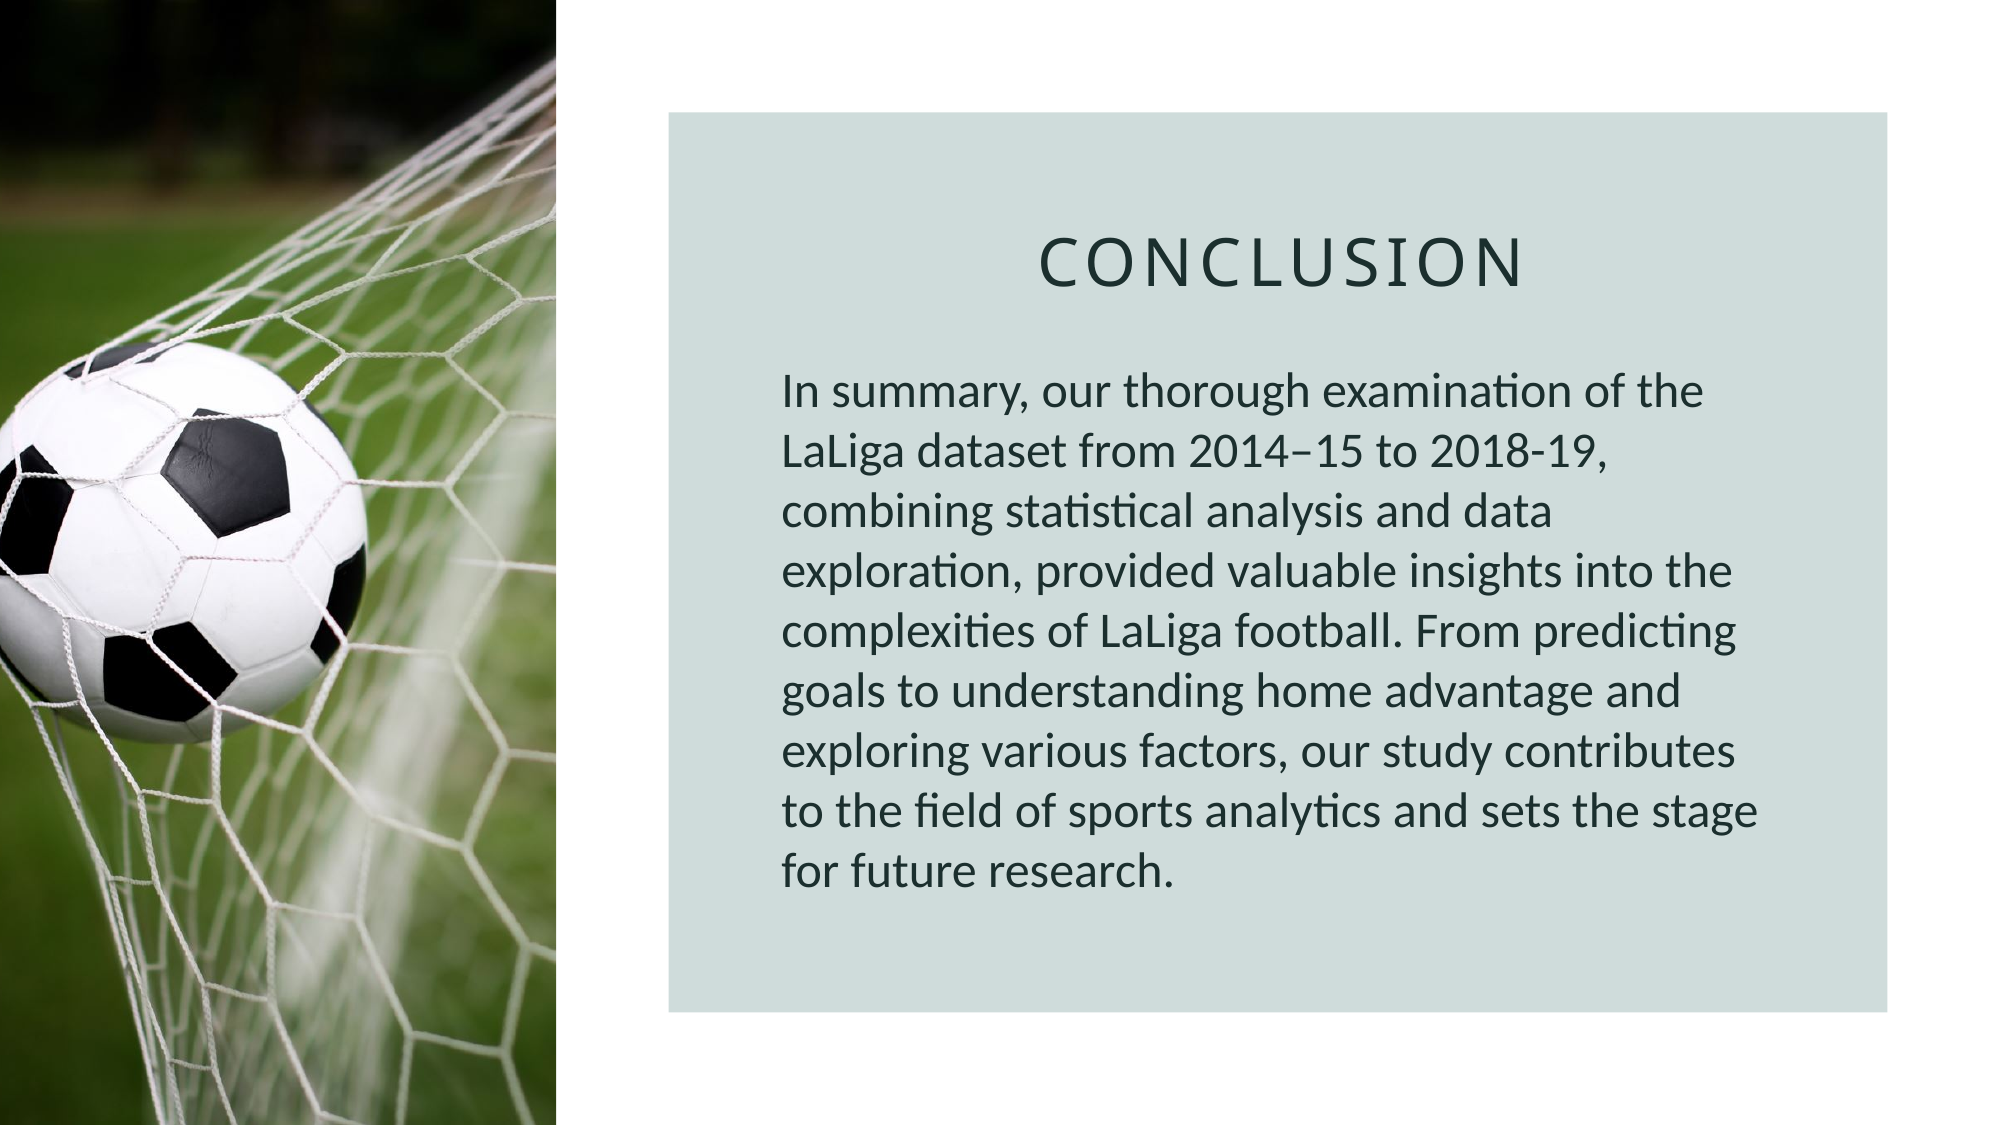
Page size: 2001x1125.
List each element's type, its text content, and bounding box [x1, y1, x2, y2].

picture [0, 0, 557, 1125]
text_box [557, 0, 2000, 1125]
text_box [668, 111, 1888, 1013]
title CONCLUSION [781, 154, 1782, 309]
list In summary, our thorough examination of the LaLiga dataset from 2014–15 to 2018-19, combining statistical analysis and data exploration, provided valuable insights into the complexities of LaLiga football. From predicting goals to understanding home advantage and exploring various factors, our study contributes to the field of sports analytics and sets the stage for future research. [766, 350, 1792, 931]
